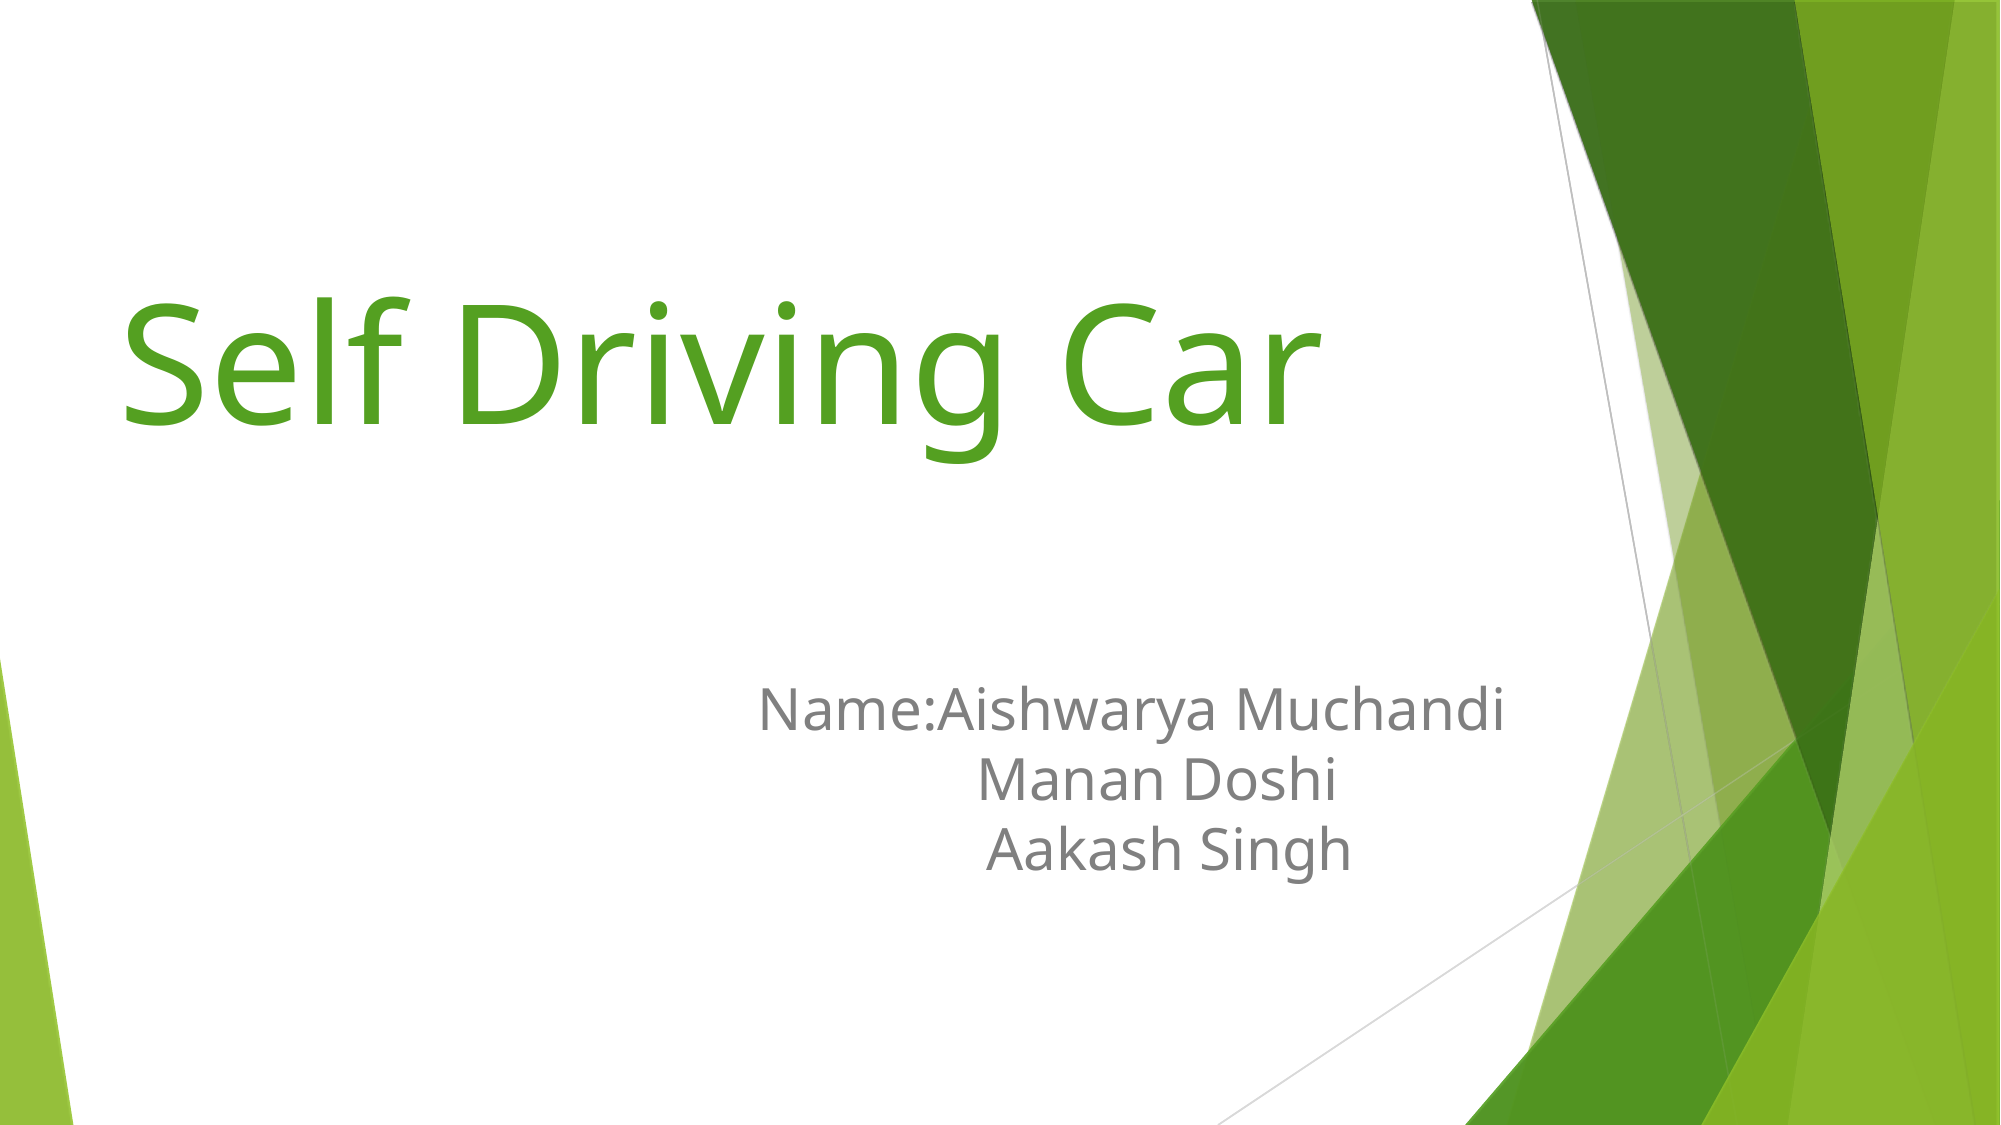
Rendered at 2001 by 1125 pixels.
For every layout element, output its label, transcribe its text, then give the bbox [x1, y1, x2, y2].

text_box Self Driving Car [103, 240, 1522, 511]
text_box Name:Aishwarya Muchandi Manan Doshi Aakash Singh [247, 664, 1522, 845]
